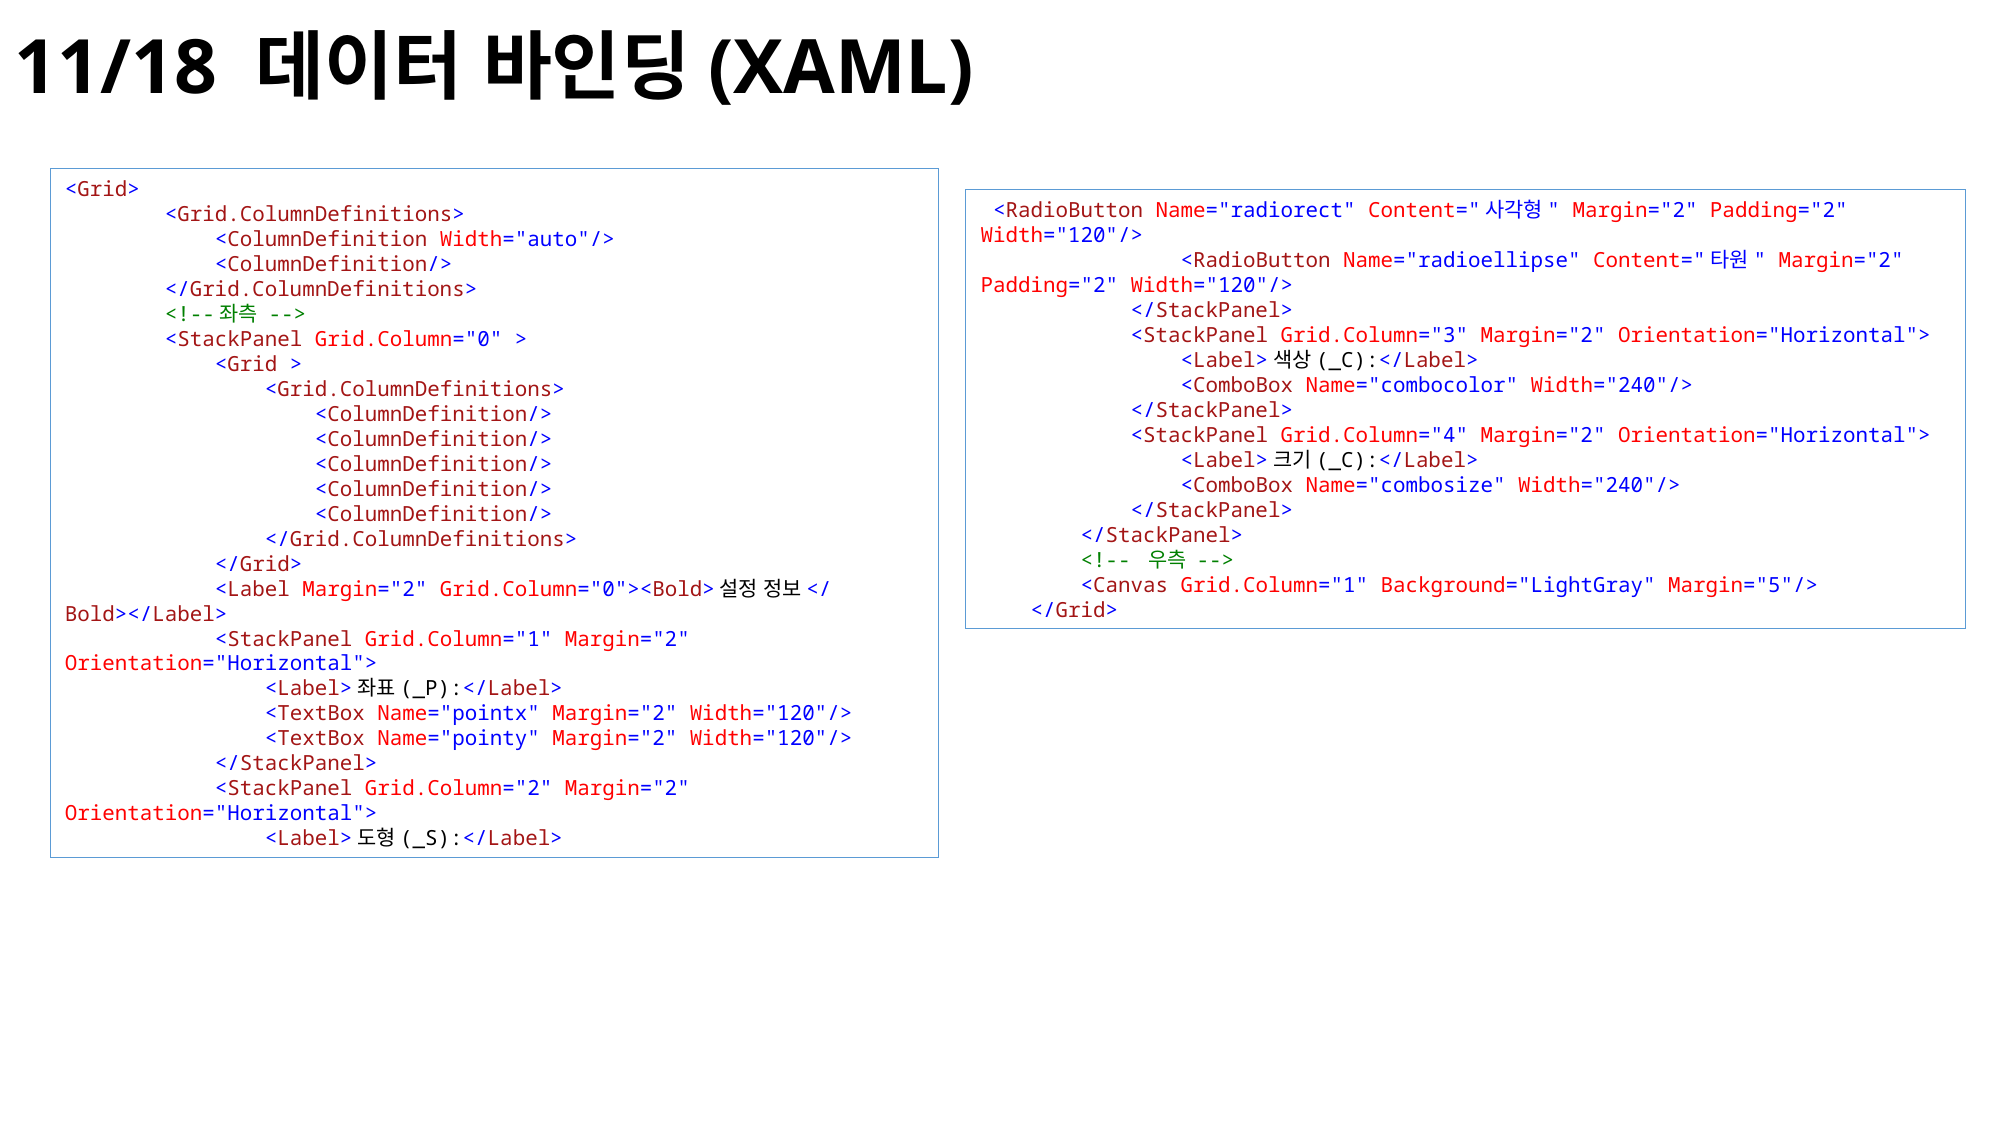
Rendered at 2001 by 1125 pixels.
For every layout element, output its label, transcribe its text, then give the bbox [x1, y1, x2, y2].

text_box <Grid> <Grid.ColumnDefinitions> <ColumnDefinition Width="auto"/> <ColumnDefinition/> </Grid.ColumnDefinitions> <!--좌측 --> <StackPanel Grid.Column="0" > <Grid > <Grid.ColumnDefinitions> <ColumnDefinition/> <ColumnDefinition/> <ColumnDefinition/> <ColumnDefinition/> <ColumnDefinition/> </Grid.ColumnDefinitions> </Grid> <Label Margin="2" Grid.Column="0"><Bold>설정 정보</Bold></Label> <StackPanel Grid.Column="1" Margin="2" Orientation="Horizontal"> <Label>좌표(_P):</Label> <TextBox Name="pointx" Margin="2" Width="120"/> <TextBox Name="pointy" Margin="2" Width="120"/> </StackPanel> <StackPanel Grid.Column="2" Margin="2" Orientation="Horizontal"> <Label>도형(_S):</Label> [50, 168, 939, 858]
text_box 11/18 데이터 바인딩(XAML) [0, 11, 1966, 117]
text_box <RadioButton Name="radiorect" Content="사각형" Margin="2" Padding="2" Width="120"/> <RadioButton Name="radioellipse" Content="타원" Margin="2" Padding="2" Width="120"/> </StackPanel> <StackPanel Grid.Column="3" Margin="2" Orientation="Horizontal"> <Label>색상(_C):</Label> <ComboBox Name="combocolor" Width="240"/> </StackPanel> <StackPanel Grid.Column="4" Margin="2" Orientation="Horizontal"> <Label>크기(_C):</Label> <ComboBox Name="combosize" Width="240"/> </StackPanel> </StackPanel> <!-- 우측 --> <Canvas Grid.Column="1" Background="LightGray" Margin="5"/> </Grid> [965, 189, 1966, 629]
